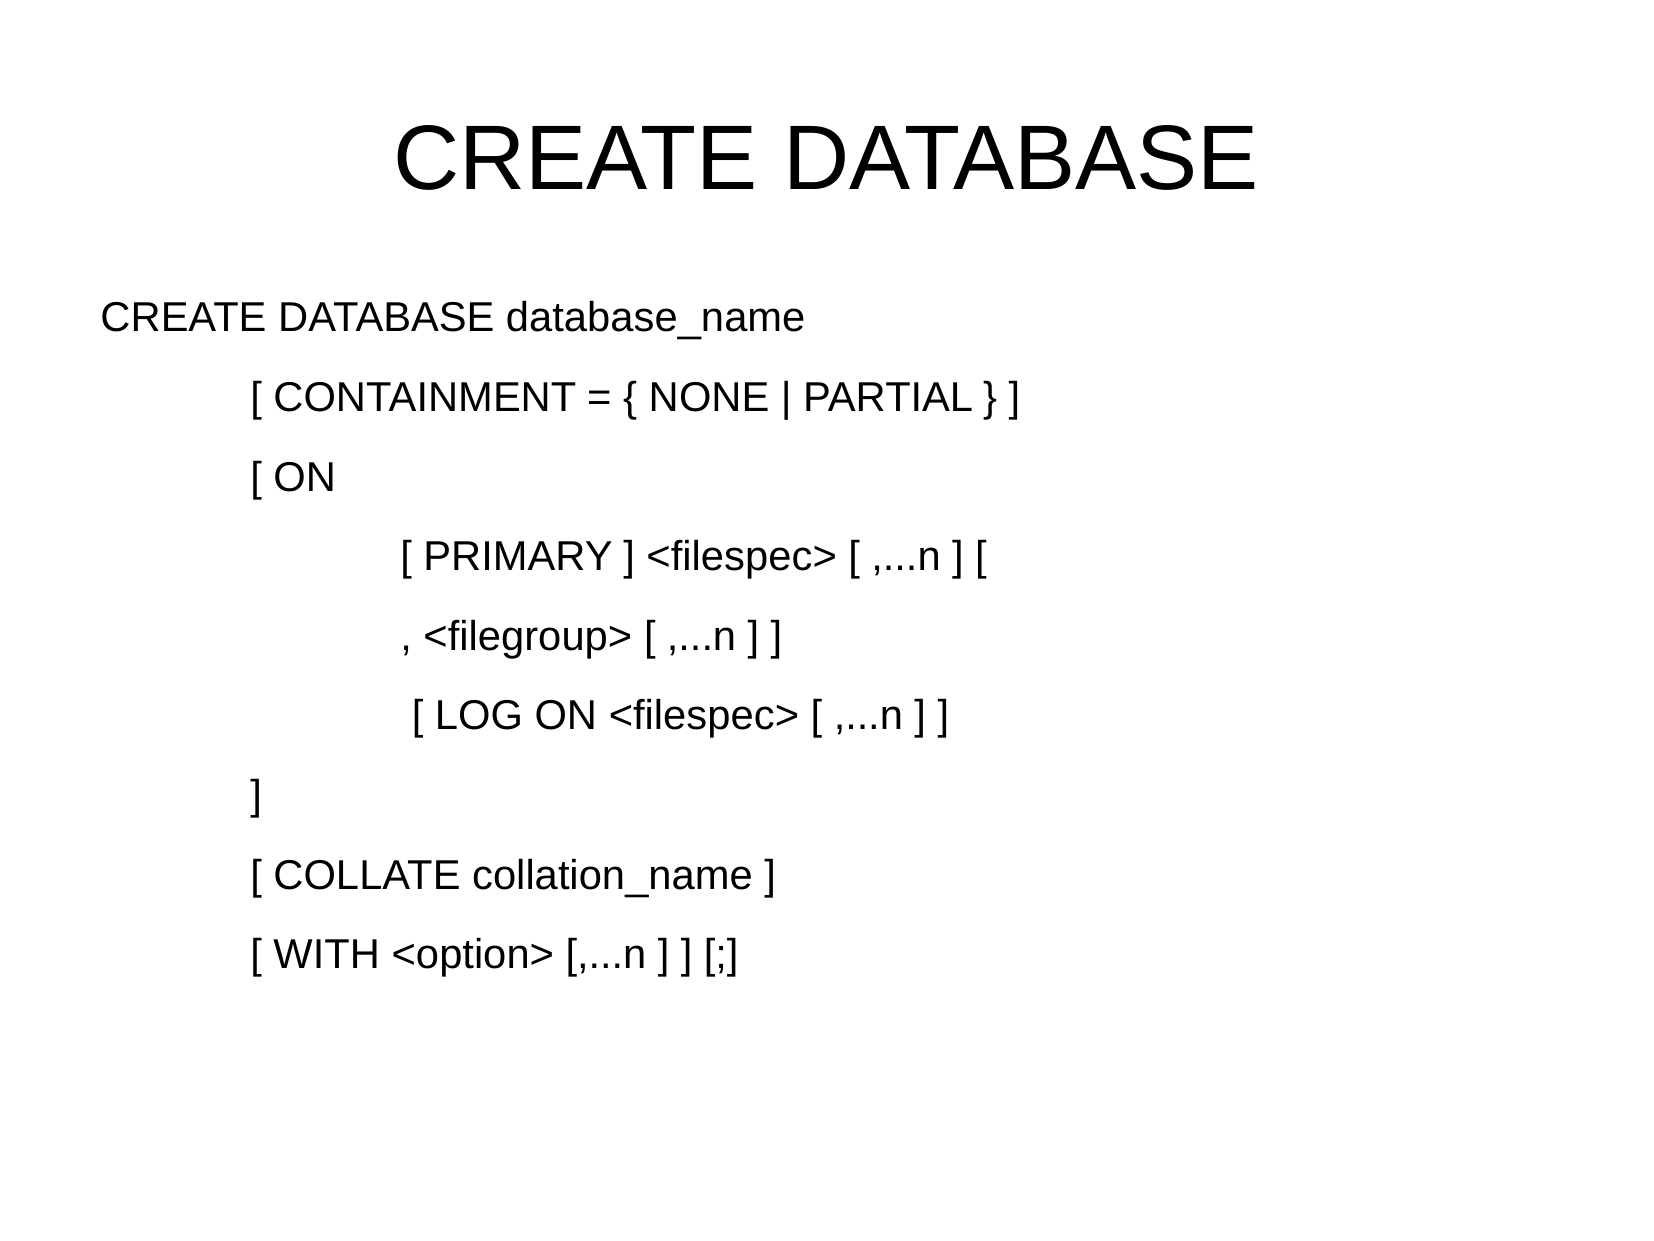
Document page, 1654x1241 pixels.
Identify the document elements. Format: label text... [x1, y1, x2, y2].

text_box CREATE DATABASE database_name [ CONTAINMENT = { NONE | PARTIAL } ] [ ON [ PRIMARY ] <filespec> [ ,...n ] [ , <filegroup> [ ,...n ] ] [ LOG ON <filespec> [ ,...n ] ] ] [ COLLATE collation_name ] [ WITH <option> [,...n ] ] [;] [82, 290, 1571, 1010]
text_box CREATE DATABASE [82, 49, 1571, 257]
